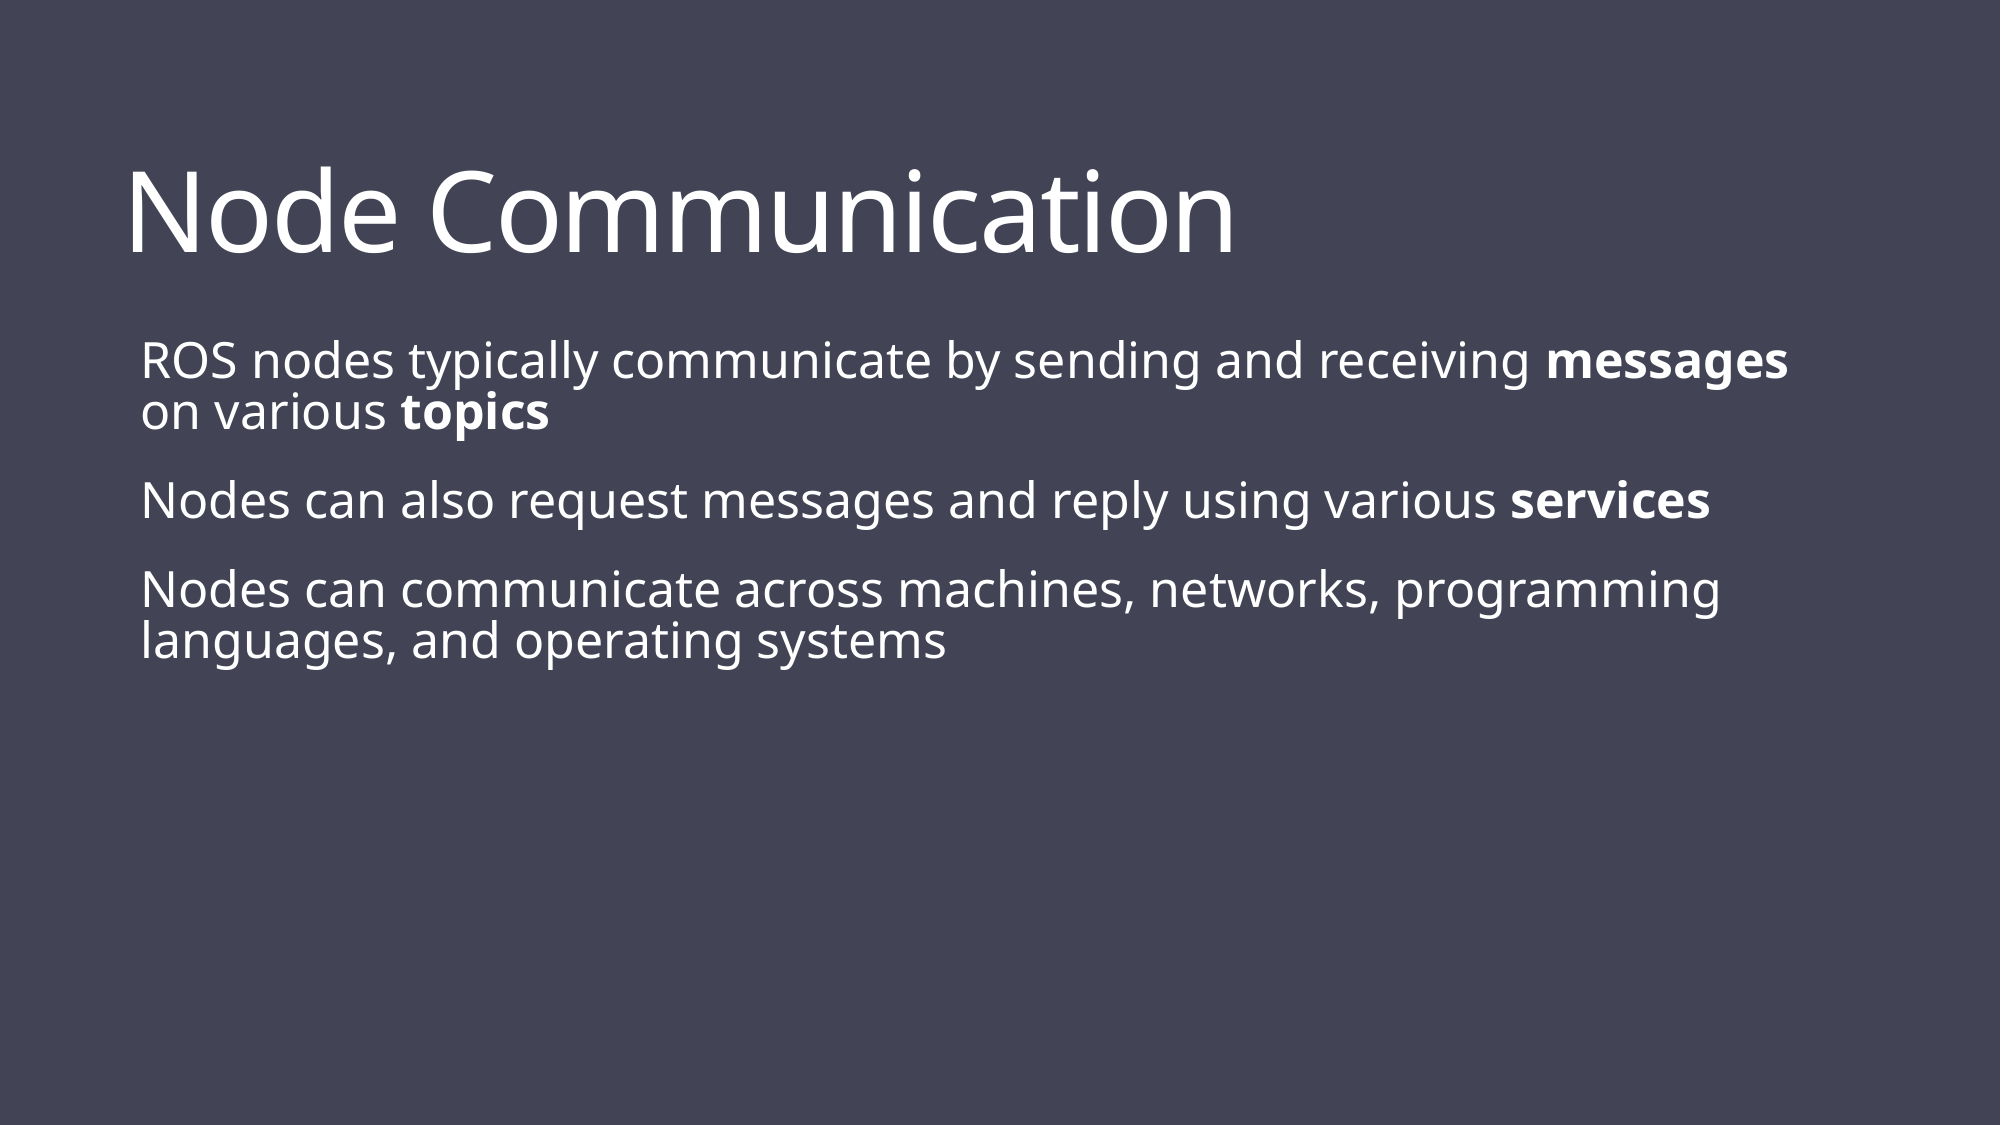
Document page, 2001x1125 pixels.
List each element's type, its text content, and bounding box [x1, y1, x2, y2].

text_box Node Communication [107, 81, 1875, 354]
text_box ROS nodes typically communicate by sending and receiving messages on various topics Nodes can also request messages and reply using various services Nodes can communicate across machines, networks, programming languages, and operating systems [110, 329, 1875, 948]
